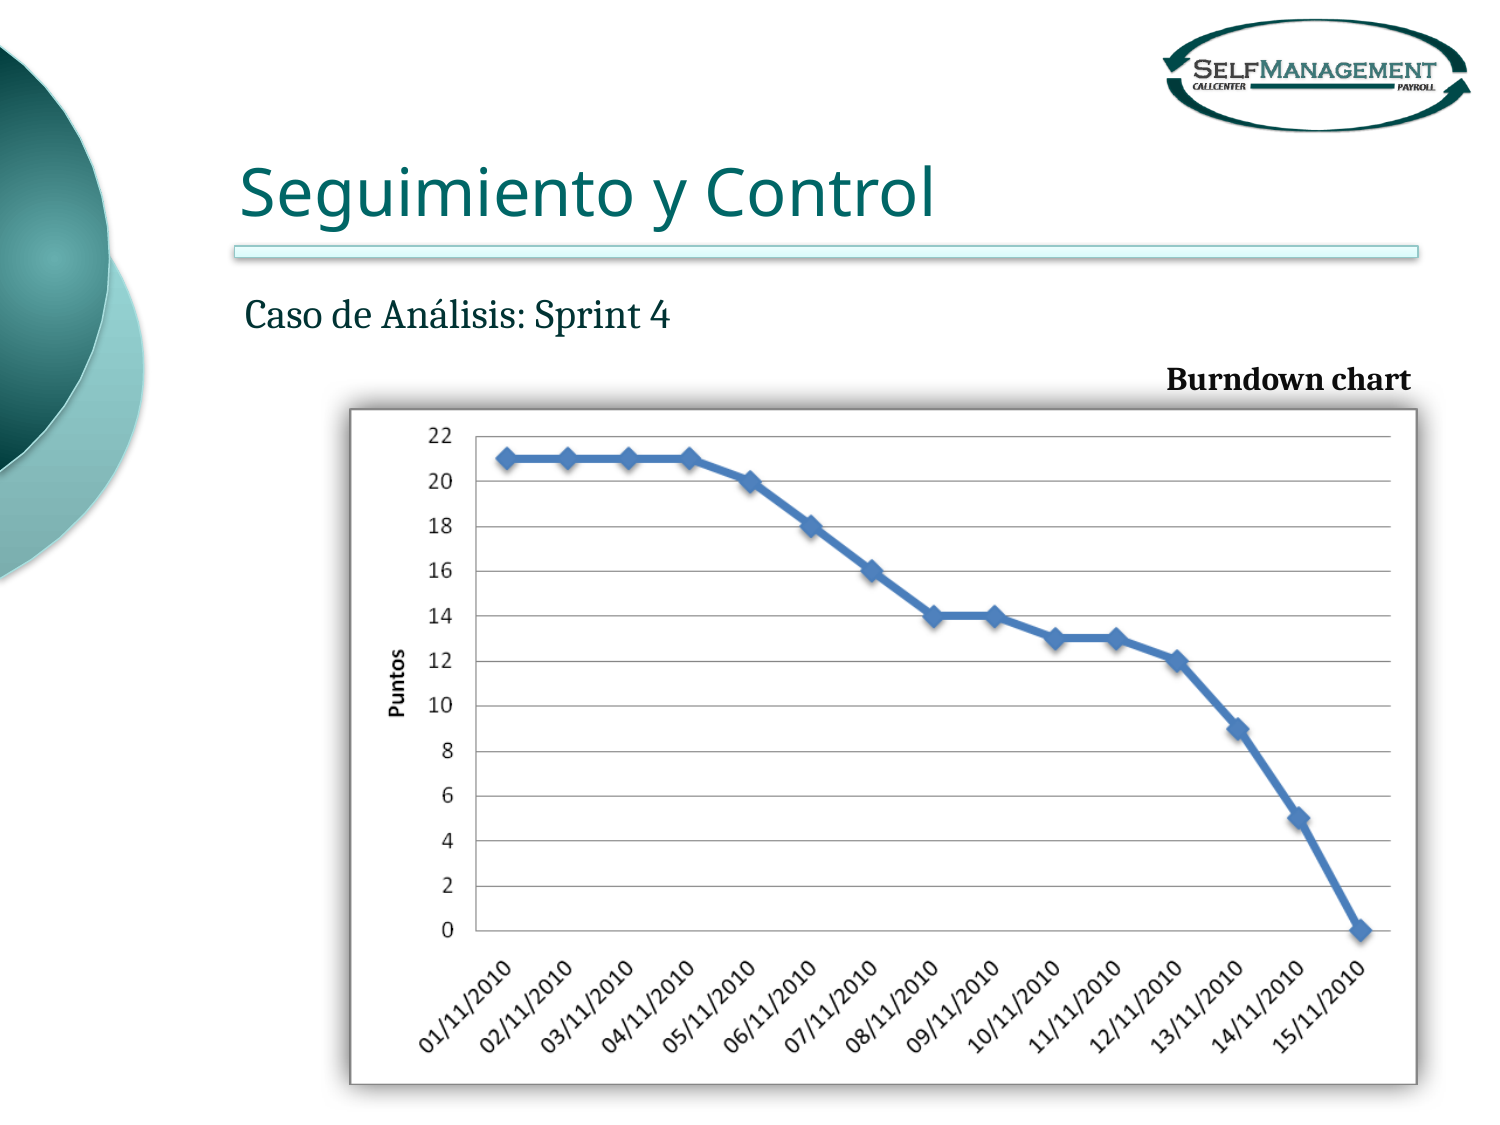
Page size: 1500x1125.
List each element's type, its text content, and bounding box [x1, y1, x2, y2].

picture [1160, 17, 1478, 135]
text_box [348, 349, 1448, 1085]
text_box Caso de Análisis: Sprint 4 [230, 278, 892, 344]
title Seguimiento y Control [224, 49, 1425, 238]
